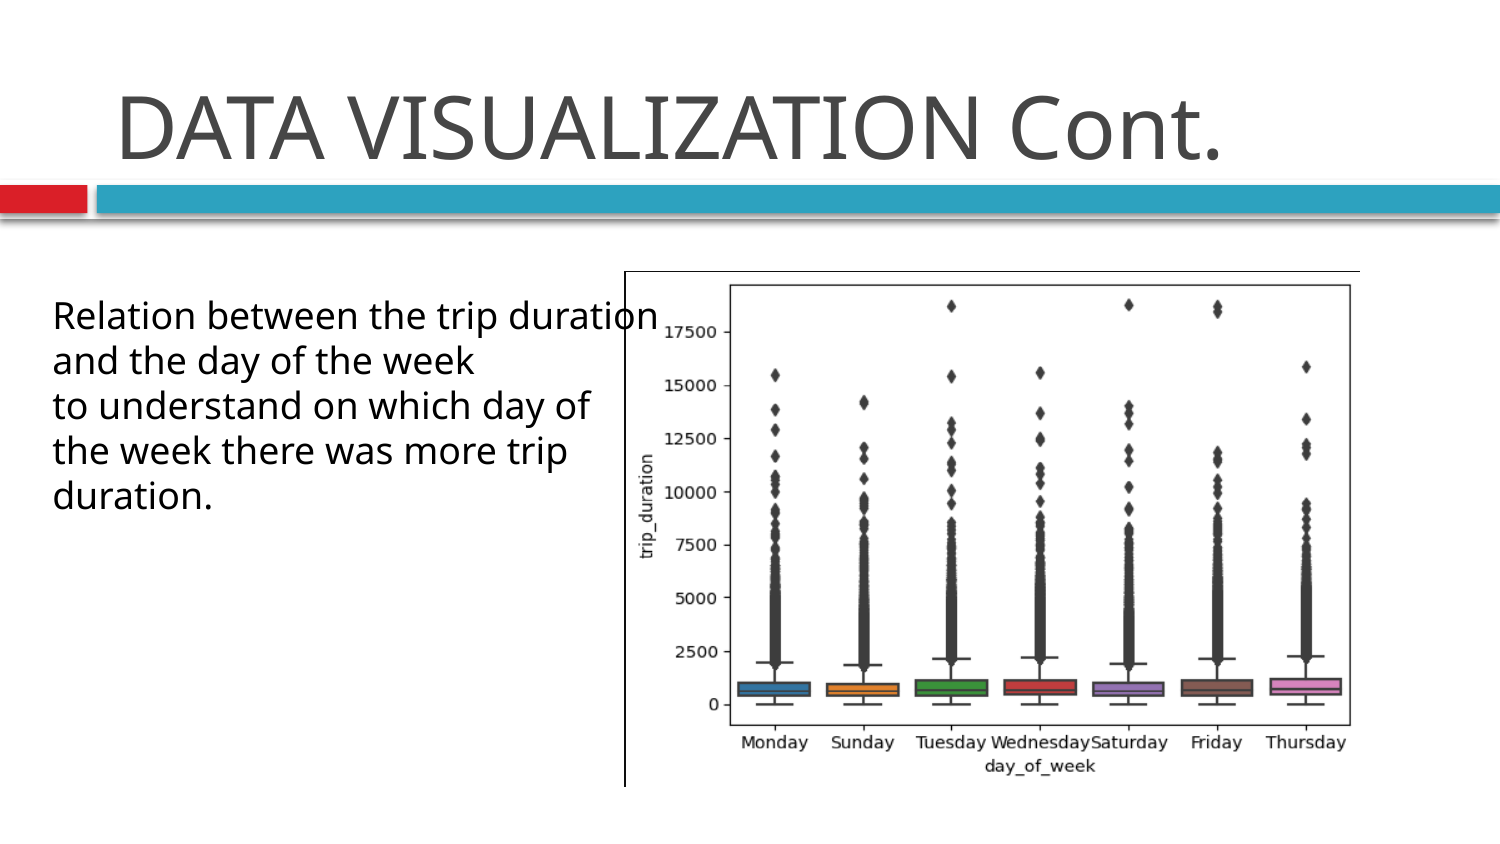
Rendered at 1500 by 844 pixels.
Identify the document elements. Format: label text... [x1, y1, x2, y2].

picture [624, 271, 1361, 787]
text_box Relation between the trip duration and the day of the week to understand on which day of the week there was more trip duration. [37, 284, 618, 524]
title DATA VISUALIZATION Cont. [99, 19, 1438, 185]
